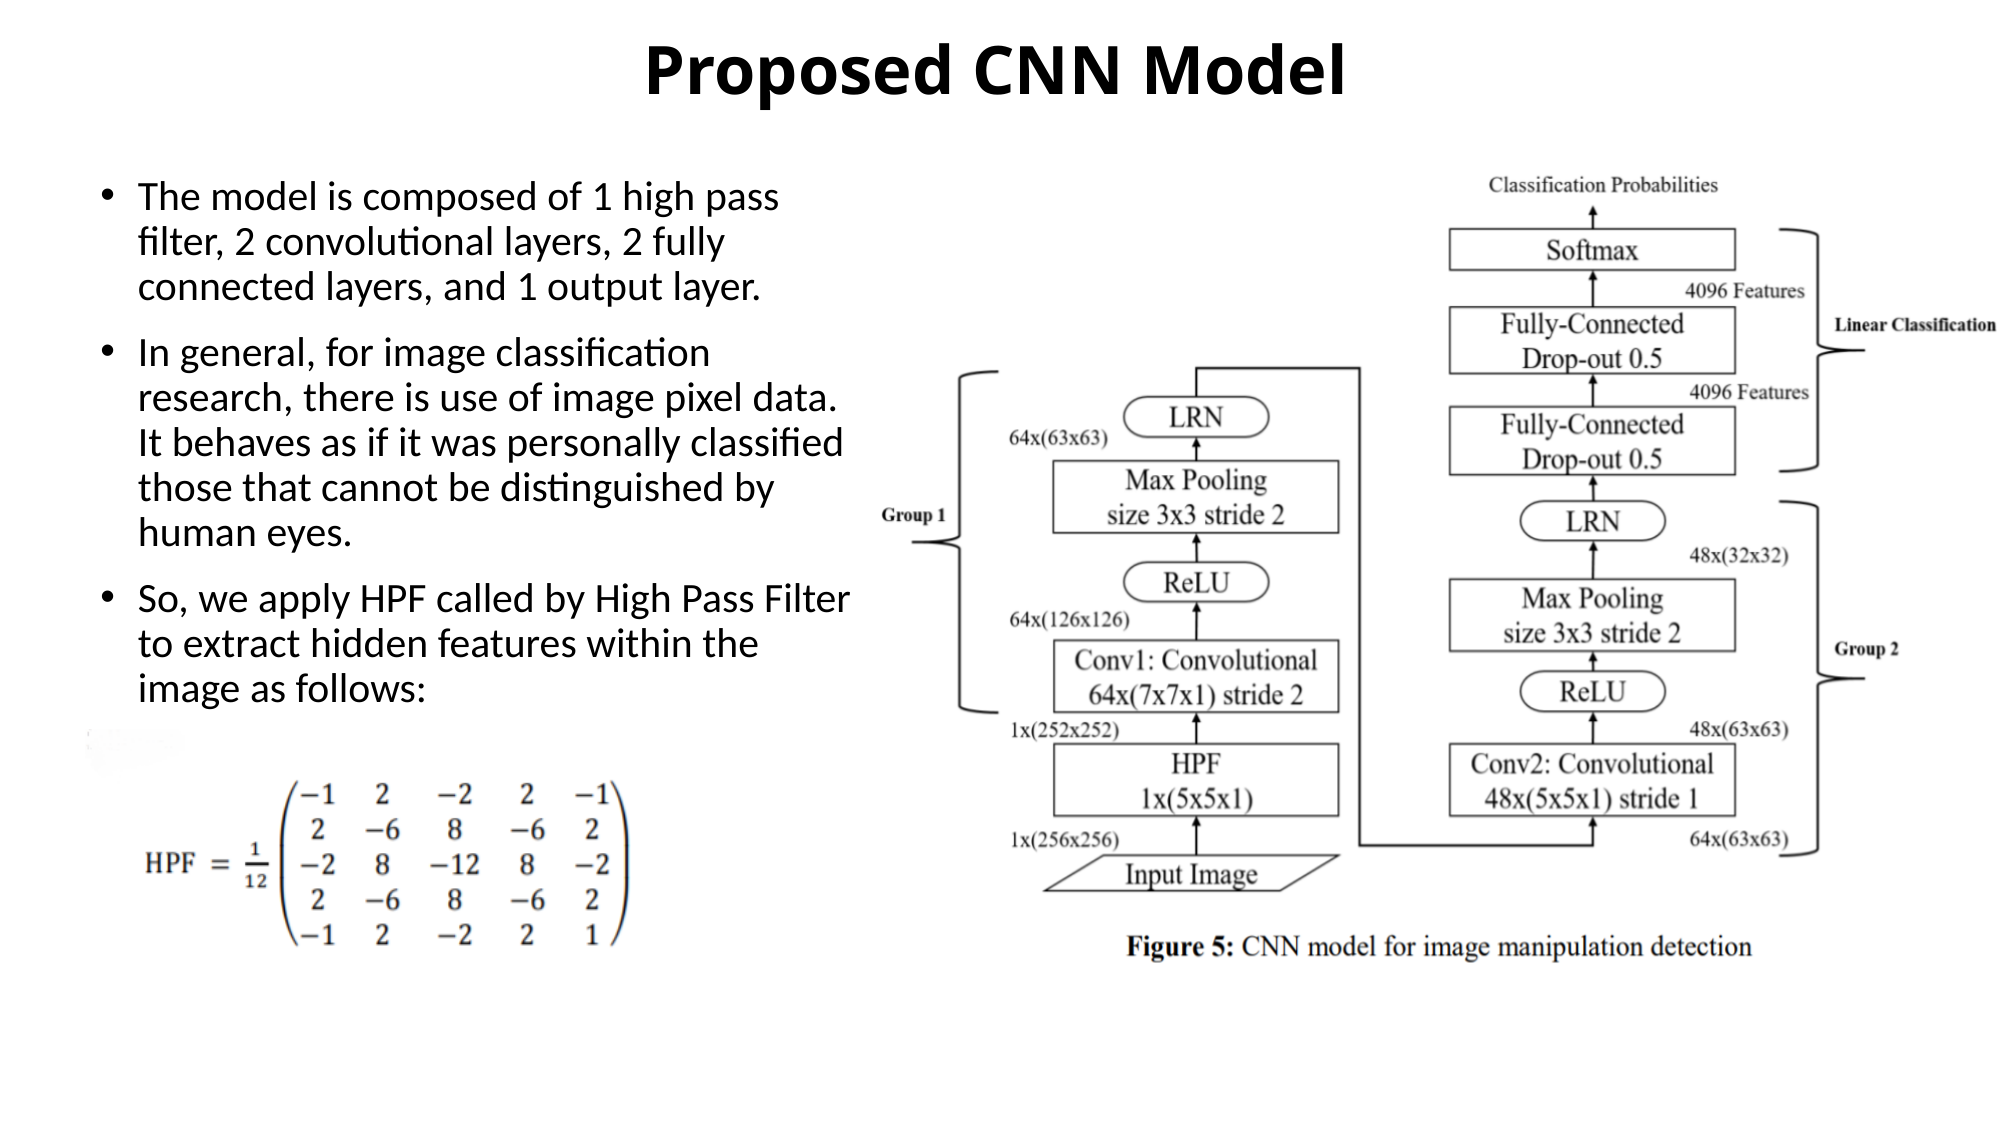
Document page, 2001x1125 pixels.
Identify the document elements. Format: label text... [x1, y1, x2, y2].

picture [85, 729, 635, 959]
picture [881, 166, 2000, 967]
list The model is composed of 1 high pass filter, 2 convolutional layers, 2 fully connected layers, and 1 output layer. In general, for image classification research, there is use of image pixel data. It behaves as if it was personally classified those that cannot be distinguished by human eyes. So, we apply HPF called by High Pass Filter to extract hidden features within the image as follows: [85, 166, 882, 1007]
title Proposed CNN Model [628, 19, 1372, 127]
